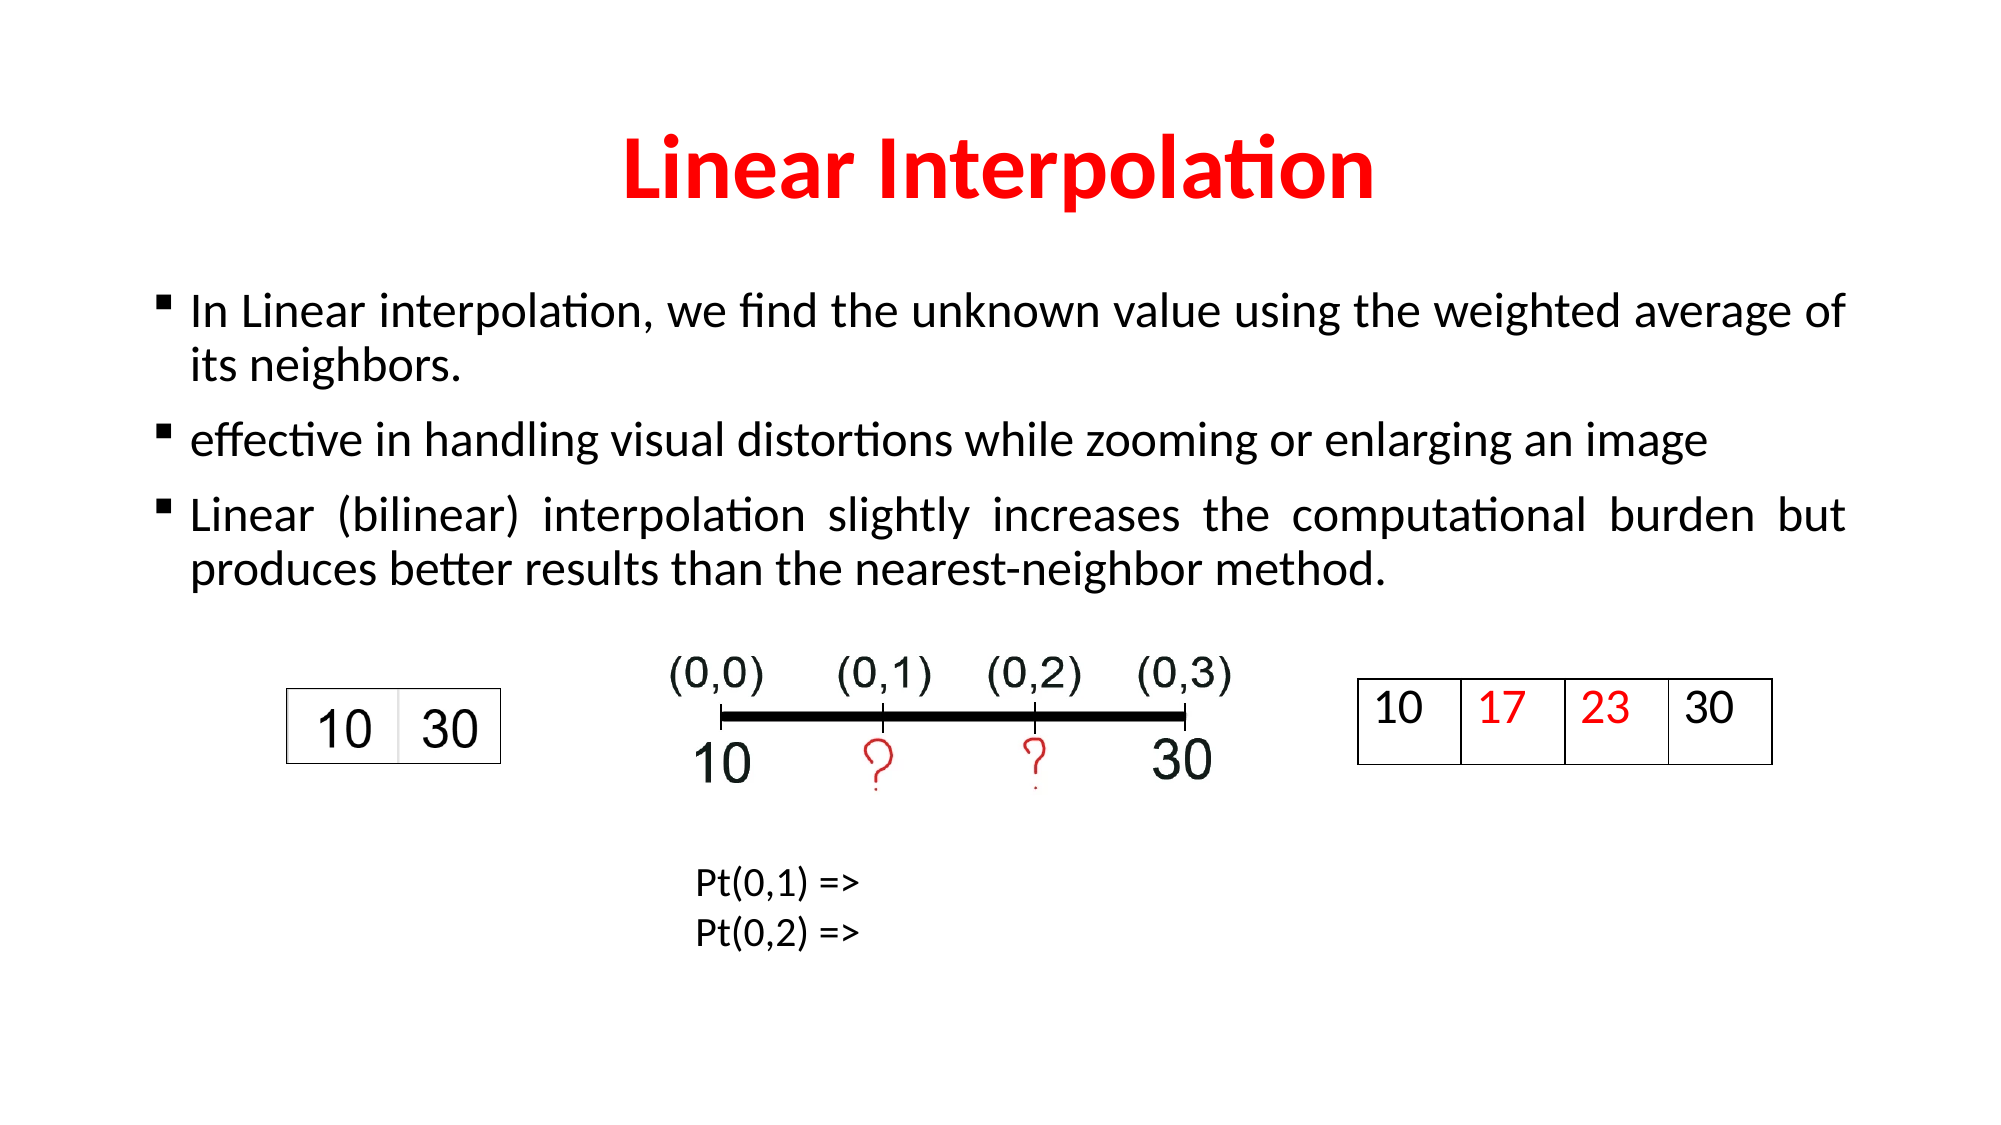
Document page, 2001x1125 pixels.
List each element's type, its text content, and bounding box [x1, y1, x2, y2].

list In Linear interpolation, we find the unknown value using the weighted average of its neighbors. effective in handling visual distortions while zooming or enlarging an image Linear (bilinear) interpolation slightly increases the computational burden but produces better results than the nearest-neighbor method. [137, 277, 1863, 992]
picture [286, 688, 501, 765]
title Linear Interpolation [137, 59, 1863, 277]
picture [652, 614, 1255, 813]
table_header 30 [1669, 680, 1771, 764]
table_header 10 [1359, 680, 1460, 764]
table_header 17 [1462, 680, 1564, 764]
table_header 23 [1566, 680, 1668, 764]
